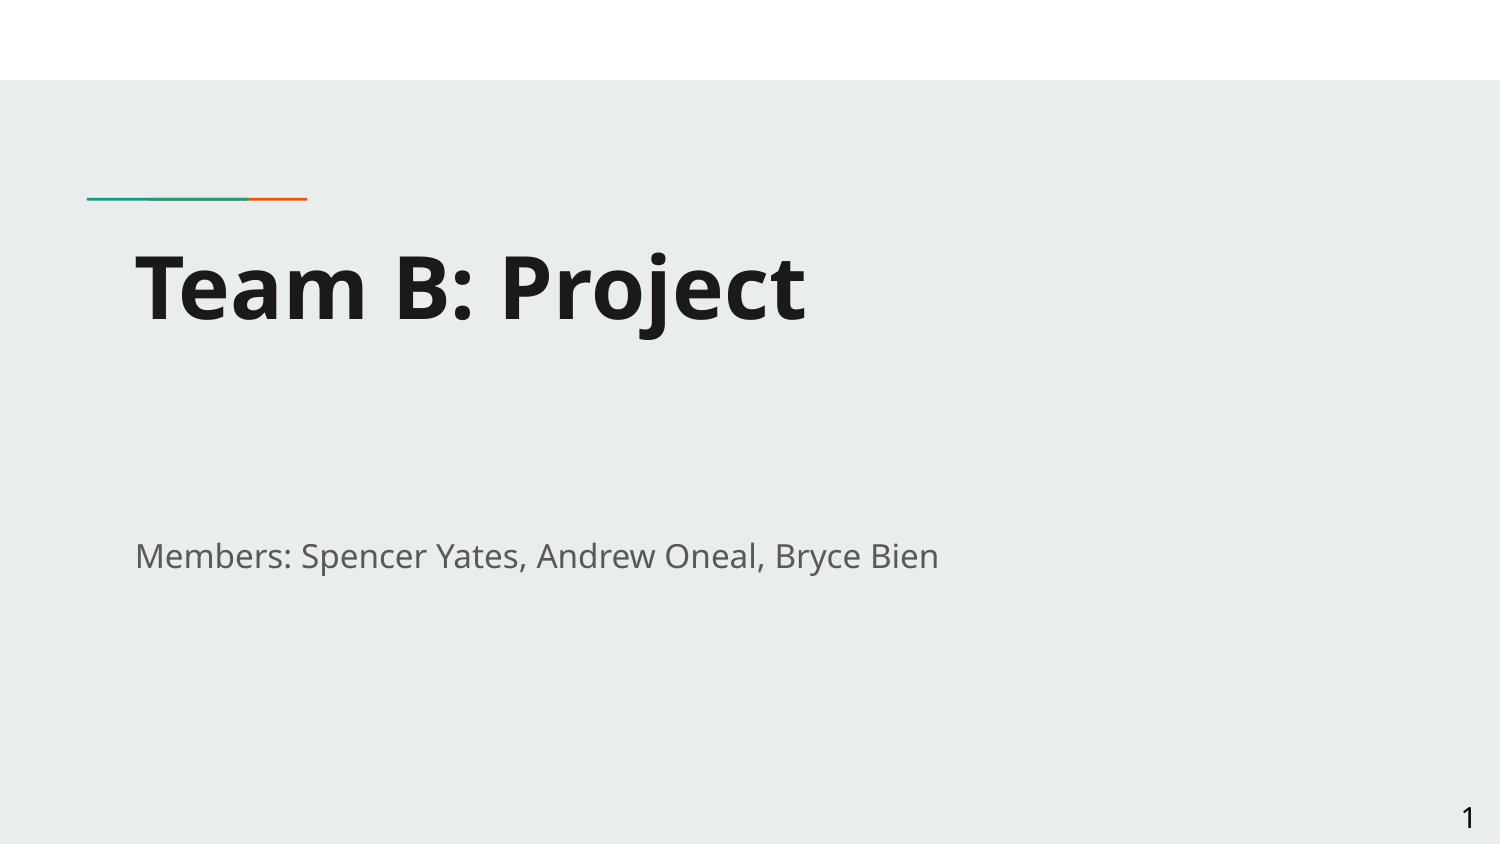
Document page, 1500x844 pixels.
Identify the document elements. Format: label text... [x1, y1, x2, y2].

subtitle Members: Spencer Yates, Andrew Oneal, Bryce Bien [119, 520, 1381, 610]
text_box 1 [1445, 783, 1500, 844]
title Team B: Project [119, 216, 1381, 490]
